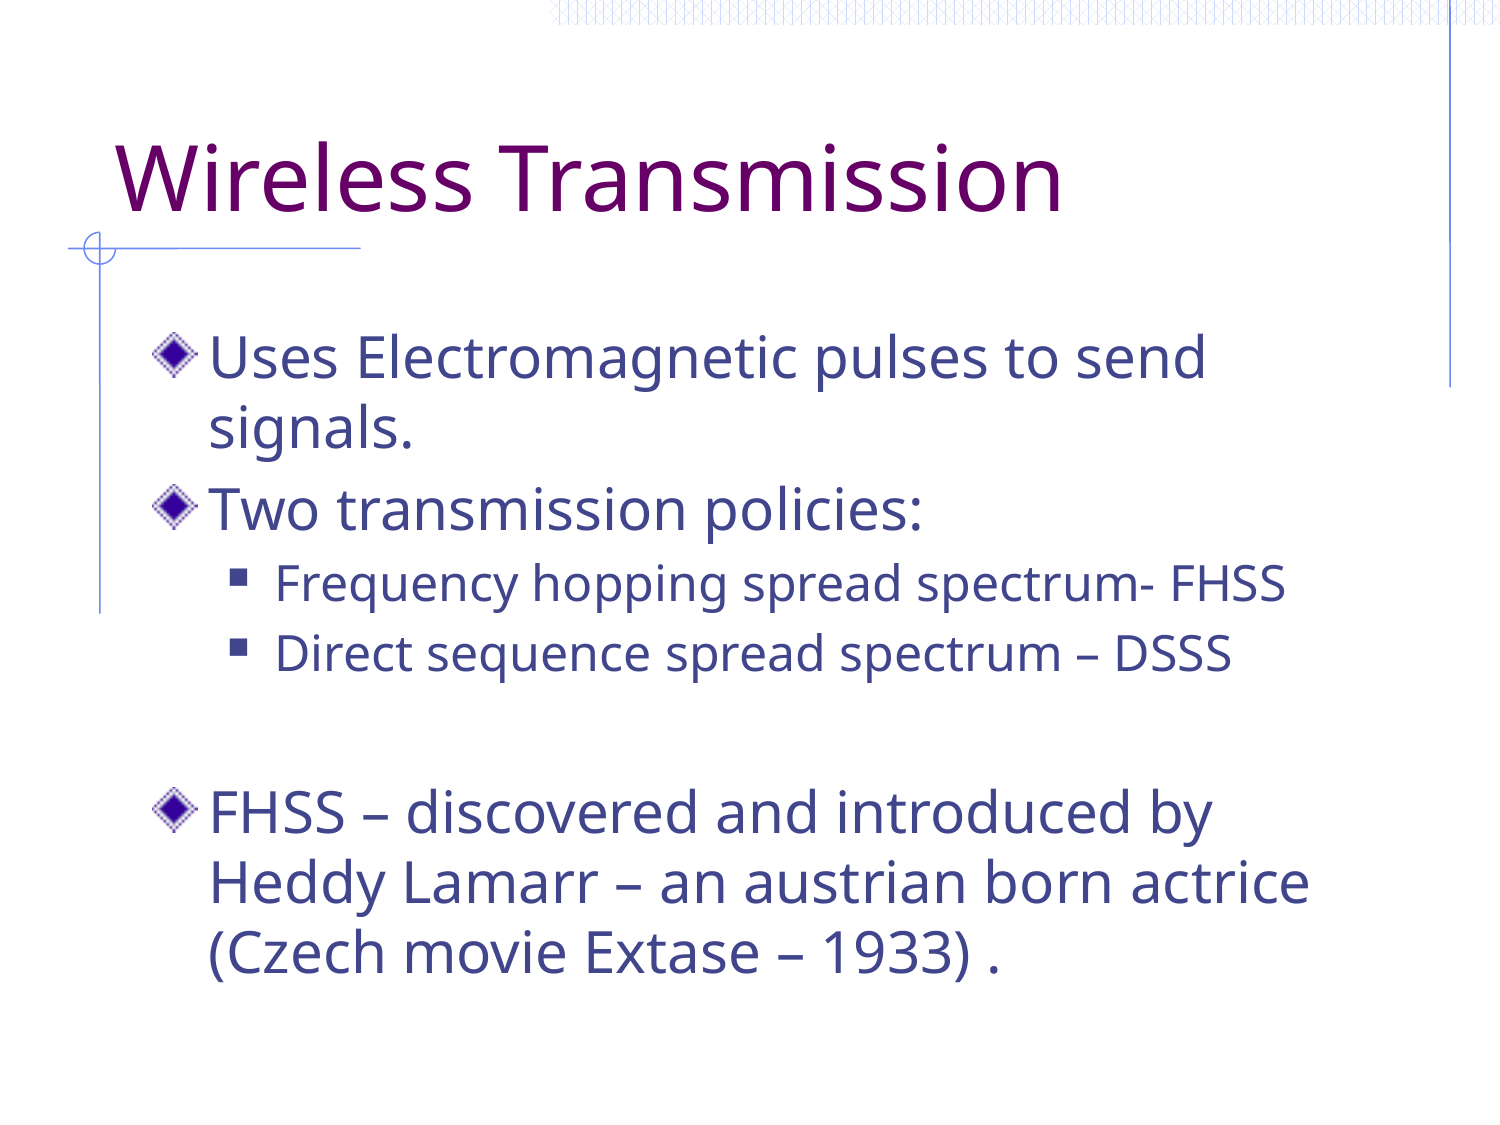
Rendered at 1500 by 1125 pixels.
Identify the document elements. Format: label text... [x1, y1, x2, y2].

picture [152, 484, 198, 530]
list Uses Electromagnetic pulses to send signals. Two transmission policies: Frequency hopping spread spectrum- FHSS Direct sequence spread spectrum – DSSS FHSS – discovered and introduced by Heddy Lamarr – an austrian born actrice (Czech movie Extase – 1933) . [137, 312, 1413, 988]
picture [152, 332, 198, 378]
title Wireless Transmission [99, 50, 1375, 238]
picture [152, 787, 198, 833]
